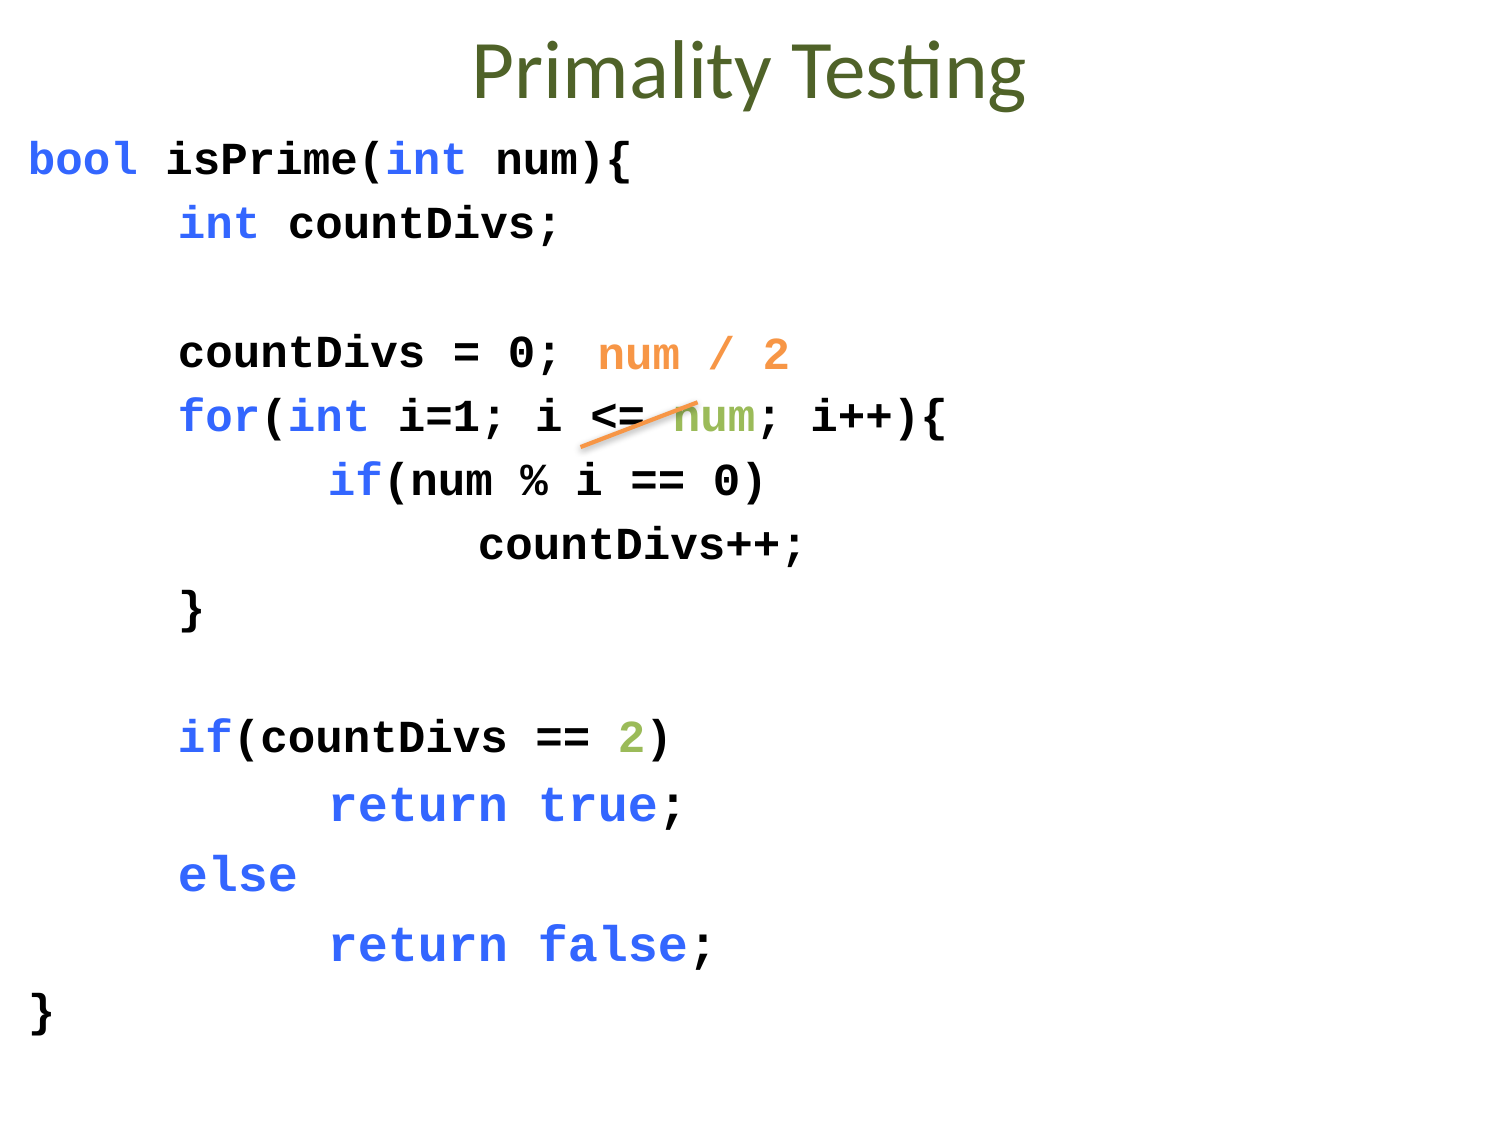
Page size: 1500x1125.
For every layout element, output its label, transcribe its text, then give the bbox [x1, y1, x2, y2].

text_box num / 2 [582, 316, 824, 386]
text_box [580, 402, 698, 448]
text_box Primality Testing [74, 7, 1425, 196]
list bool isPrime(int num){ int countDivs; countDivs = 0; for(int i=1; i <= num; i++){ if(num % i == 0) countDivs++; } if(countDivs == 2) return true; else return false; } [12, 121, 1482, 1125]
